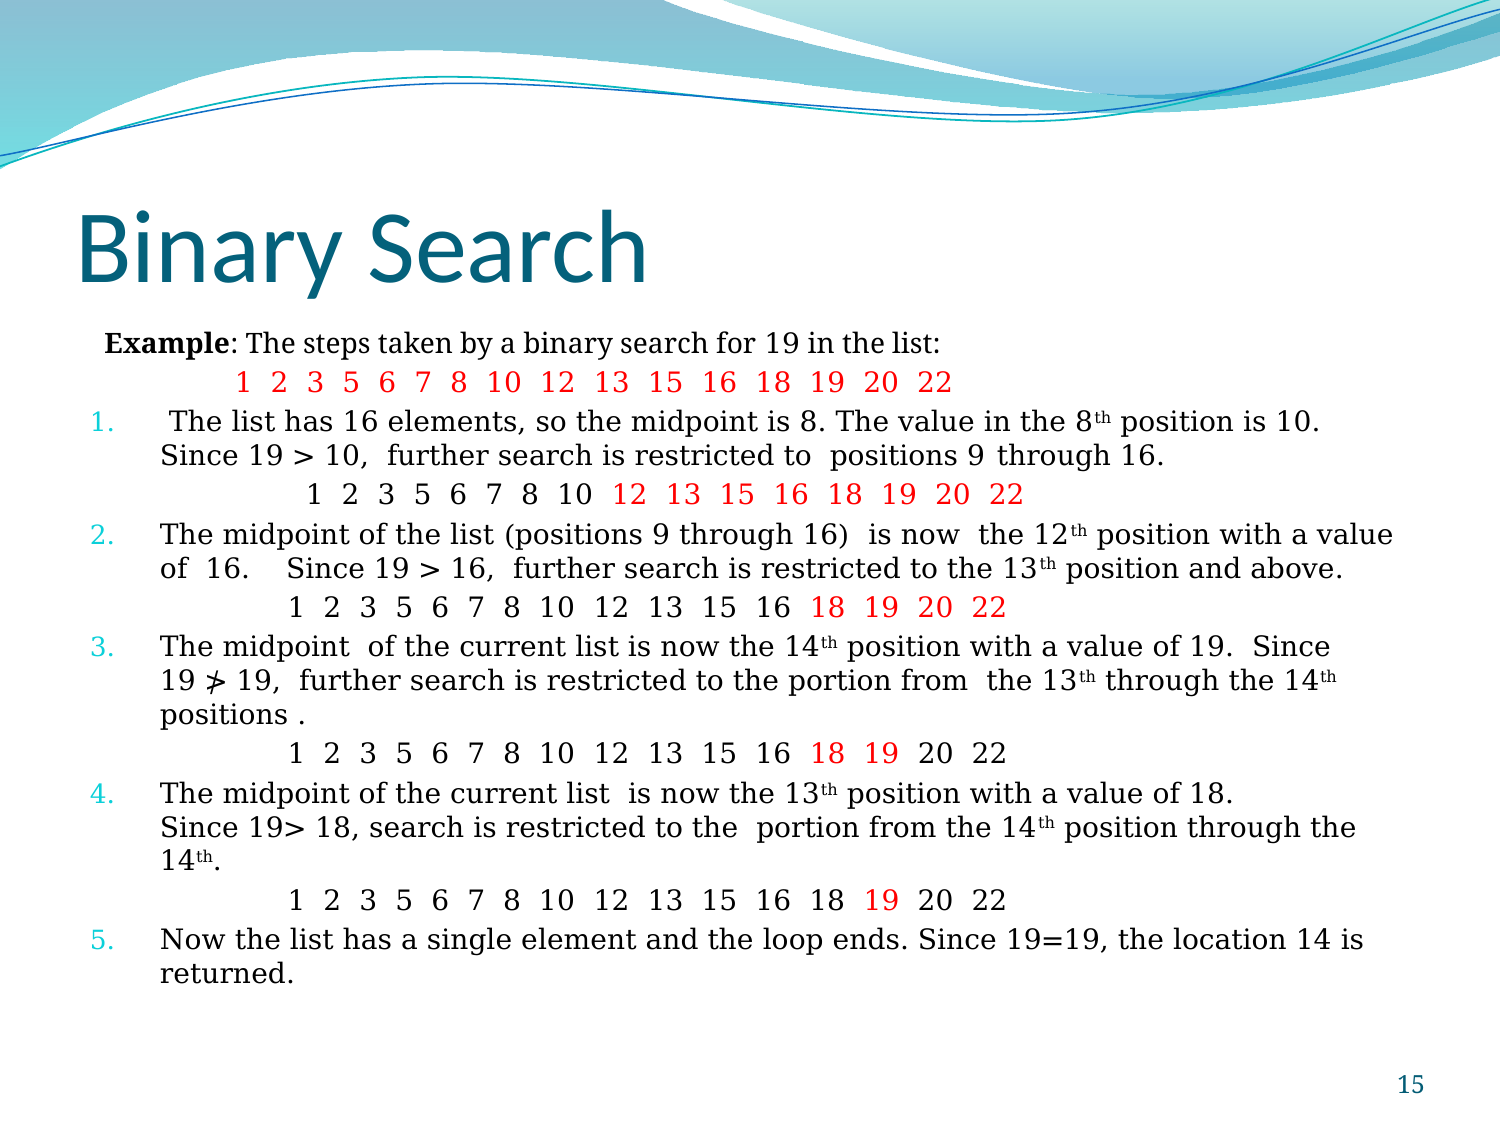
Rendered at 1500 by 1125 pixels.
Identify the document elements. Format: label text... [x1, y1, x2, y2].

slide_number 15 [1299, 1042, 1425, 1103]
title Binary Search [75, 115, 1425, 303]
list Example: The steps taken by a binary search for 19 in the list: 1 2 3 5 6 7 8 10 12 13 15 16 18 19 20 22 The list has 16 elements, so the midpoint is 8. The value in the 8th position is 10. Since 19 > 10, further search is restricted to positions 9 through 16. 1 2 3 5 6 7 8 10 12 13 15 16 18 19 20 22 The midpoint of the list (positions 9 through 16) is now the 12th position with a value of 16. Since 19 > 16, further search is restricted to the 13th position and above. 1 2 3 5 6 7 8 10 12 13 15 16 18 19 20 22 The midpoint of the current list is now the 14th position with a value of 19. Since 19 ≯ 19, further search is restricted to the portion from the 13th through the 14th positions . 1 2 3 5 6 7 8 10 12 13 15 16 18 19 20 22 The midpoint of the current list is now the 13th position with a value of 18. Since 19> 18, search is restricted to the portion from the 14th position through the 14th. 1 2 3 5 6 7 8 10 12 13 15 16 18 19 20 22 Now the list has a single element and the loop ends. Since 19=19, the location 14 is returned. [75, 317, 1425, 1038]
